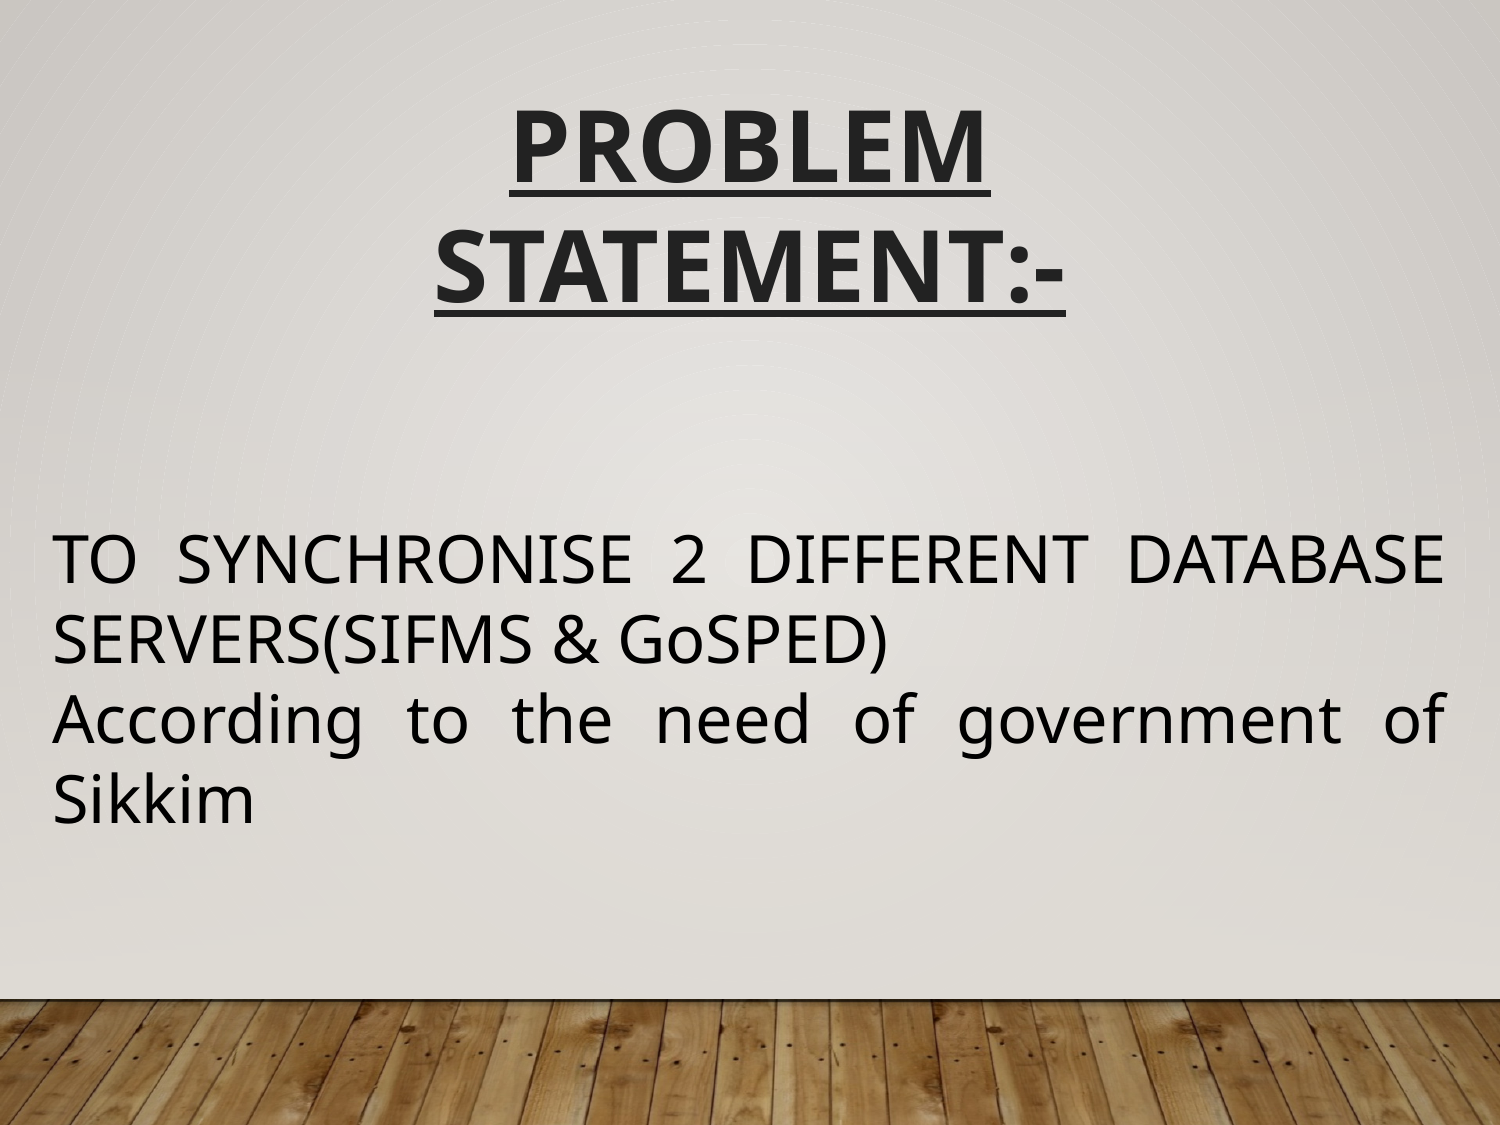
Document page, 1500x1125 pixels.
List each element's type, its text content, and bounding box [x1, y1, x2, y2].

text_box TO SYNCHRONISE 2 DIFFERENT DATABASE SERVERS(SIFMS & GoSPED) According to the need of government of Sikkim [37, 509, 1463, 844]
text_box PROBLEM STATEMENT:- [212, 74, 1288, 330]
picture [0, 999, 1500, 1125]
